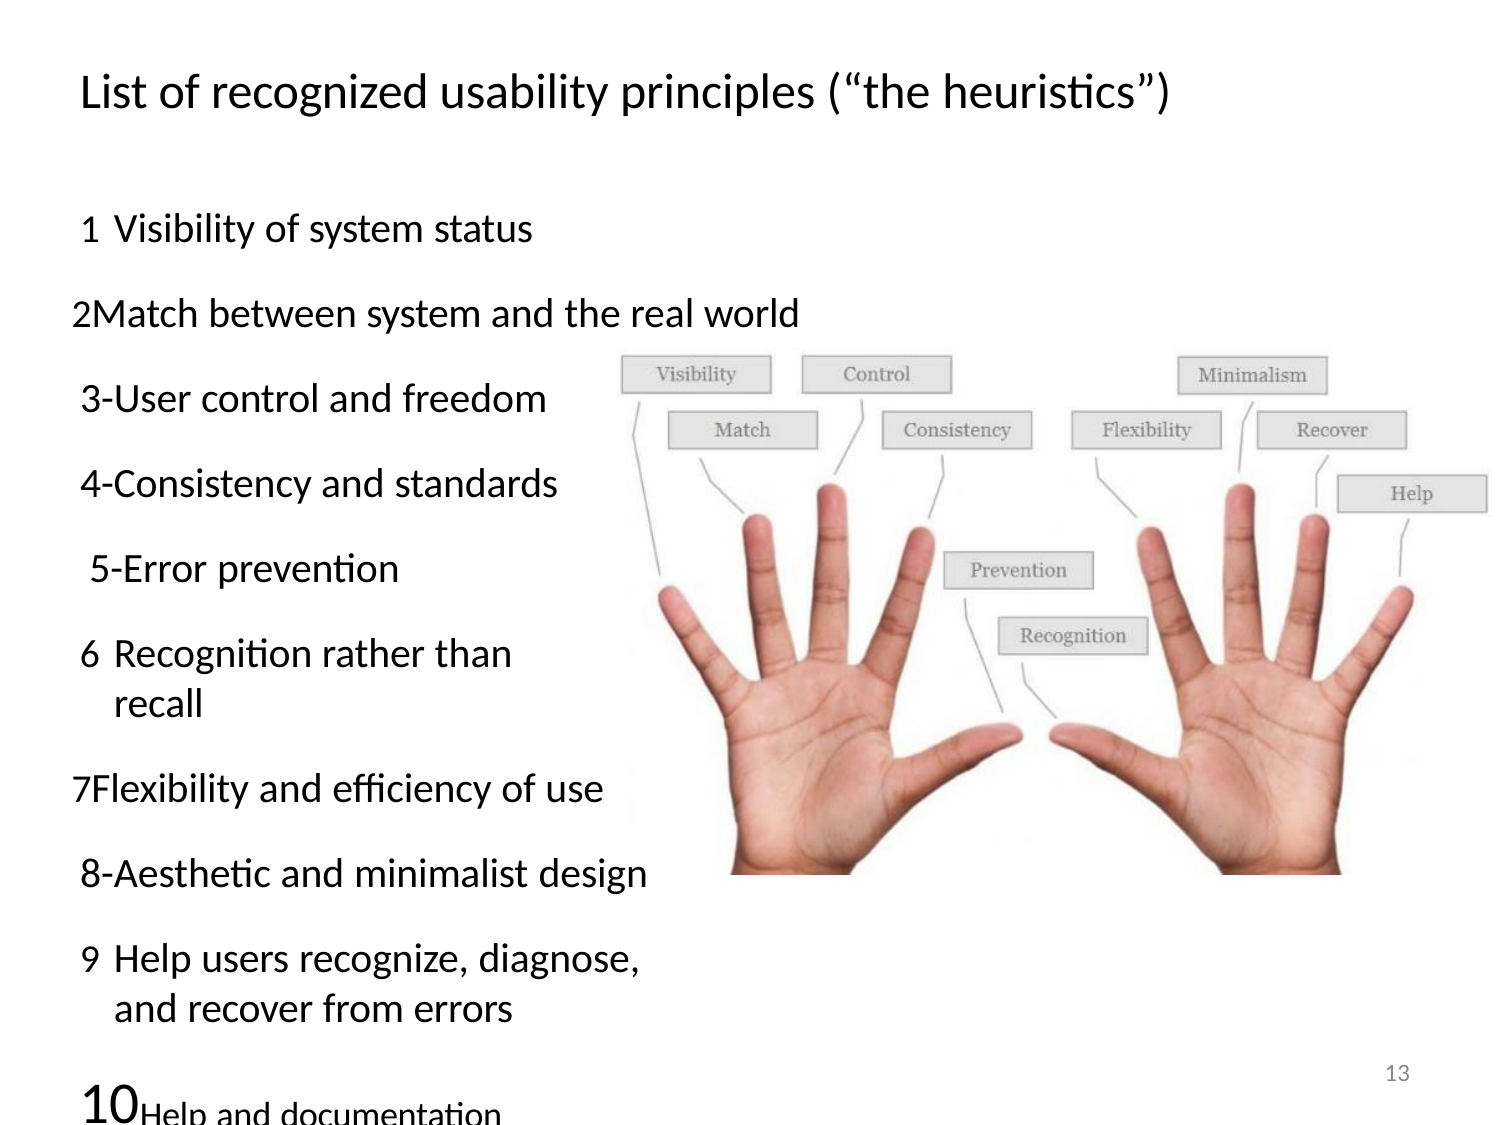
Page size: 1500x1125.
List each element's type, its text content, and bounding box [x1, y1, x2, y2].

title List of recognized usability principles (“the heuristics”) [77, 56, 1179, 198]
picture [617, 347, 1492, 875]
text_box Visibility of system status Match between system and the real world 3-User control and freedom 4-Consistency and standards 5-Error prevention Recognition rather than recall Flexibility and efficiency of use 8-Aesthetic and minimalist design Help users recognize, diagnose, and recover from errors Help and documentation https://www.nngroup.com/articles/ten-usability-heuristics/ [71, 198, 1486, 1125]
